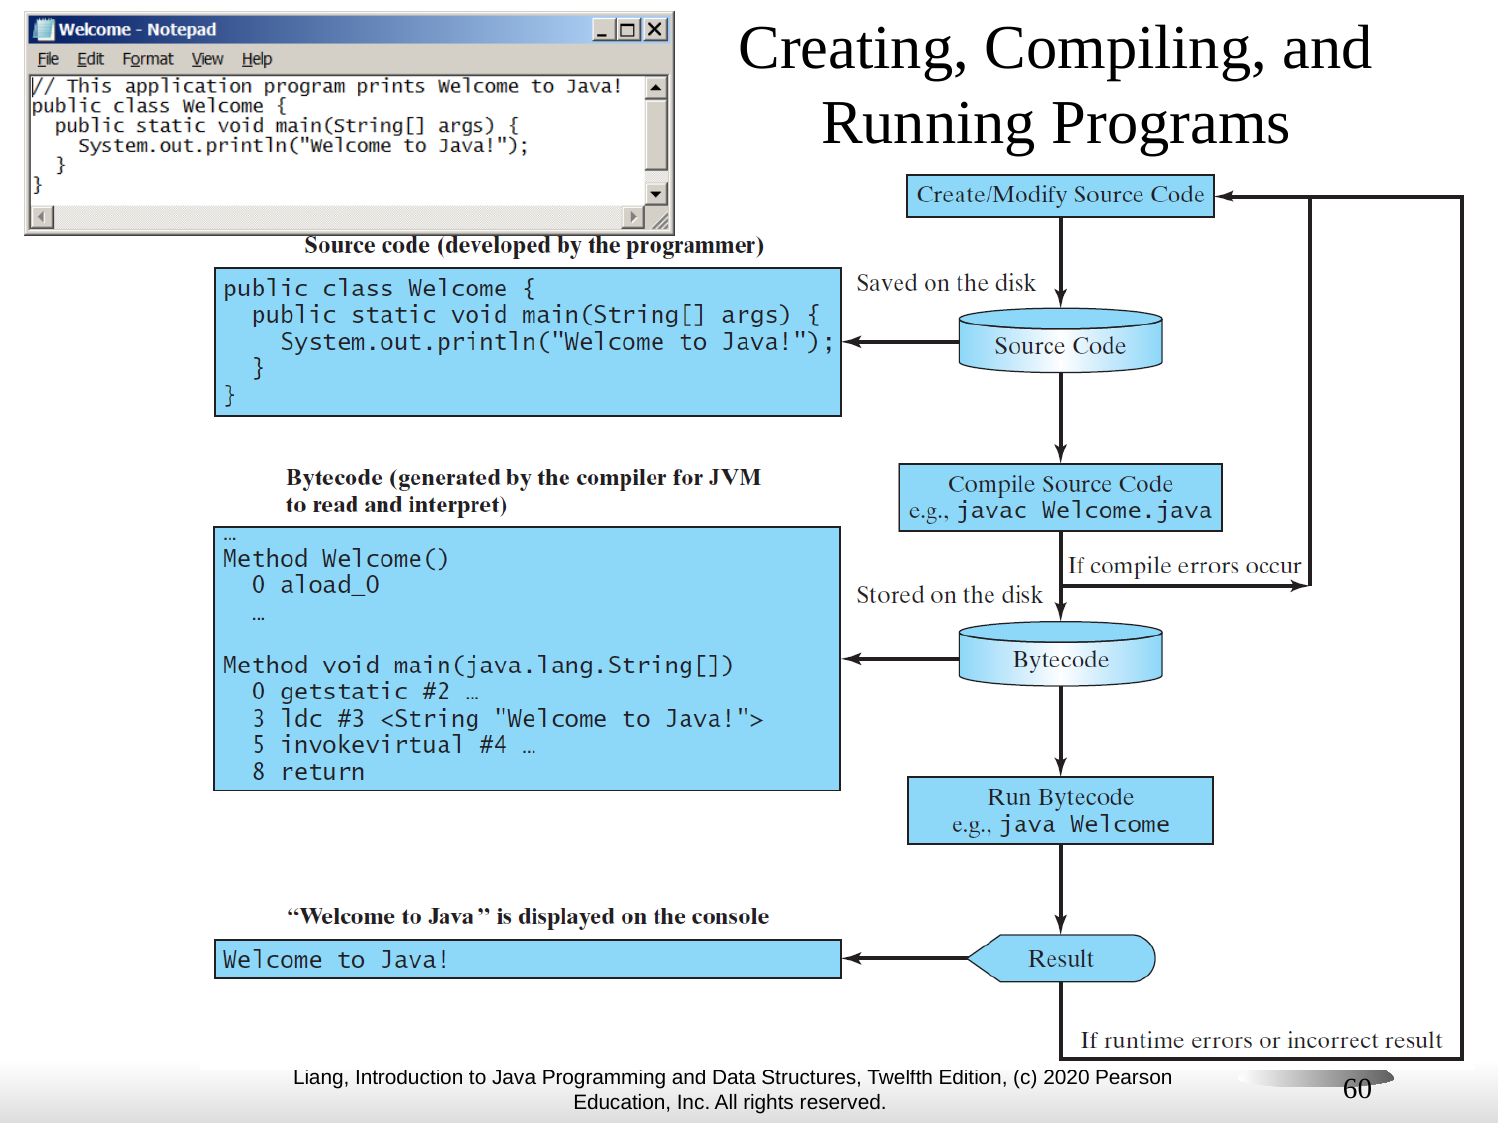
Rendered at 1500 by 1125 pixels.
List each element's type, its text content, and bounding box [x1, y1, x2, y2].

slide_number 60 [1074, 1070, 1388, 1125]
picture [24, 11, 1475, 1070]
title Creating, Compiling, and Running Programs [675, 24, 1475, 138]
